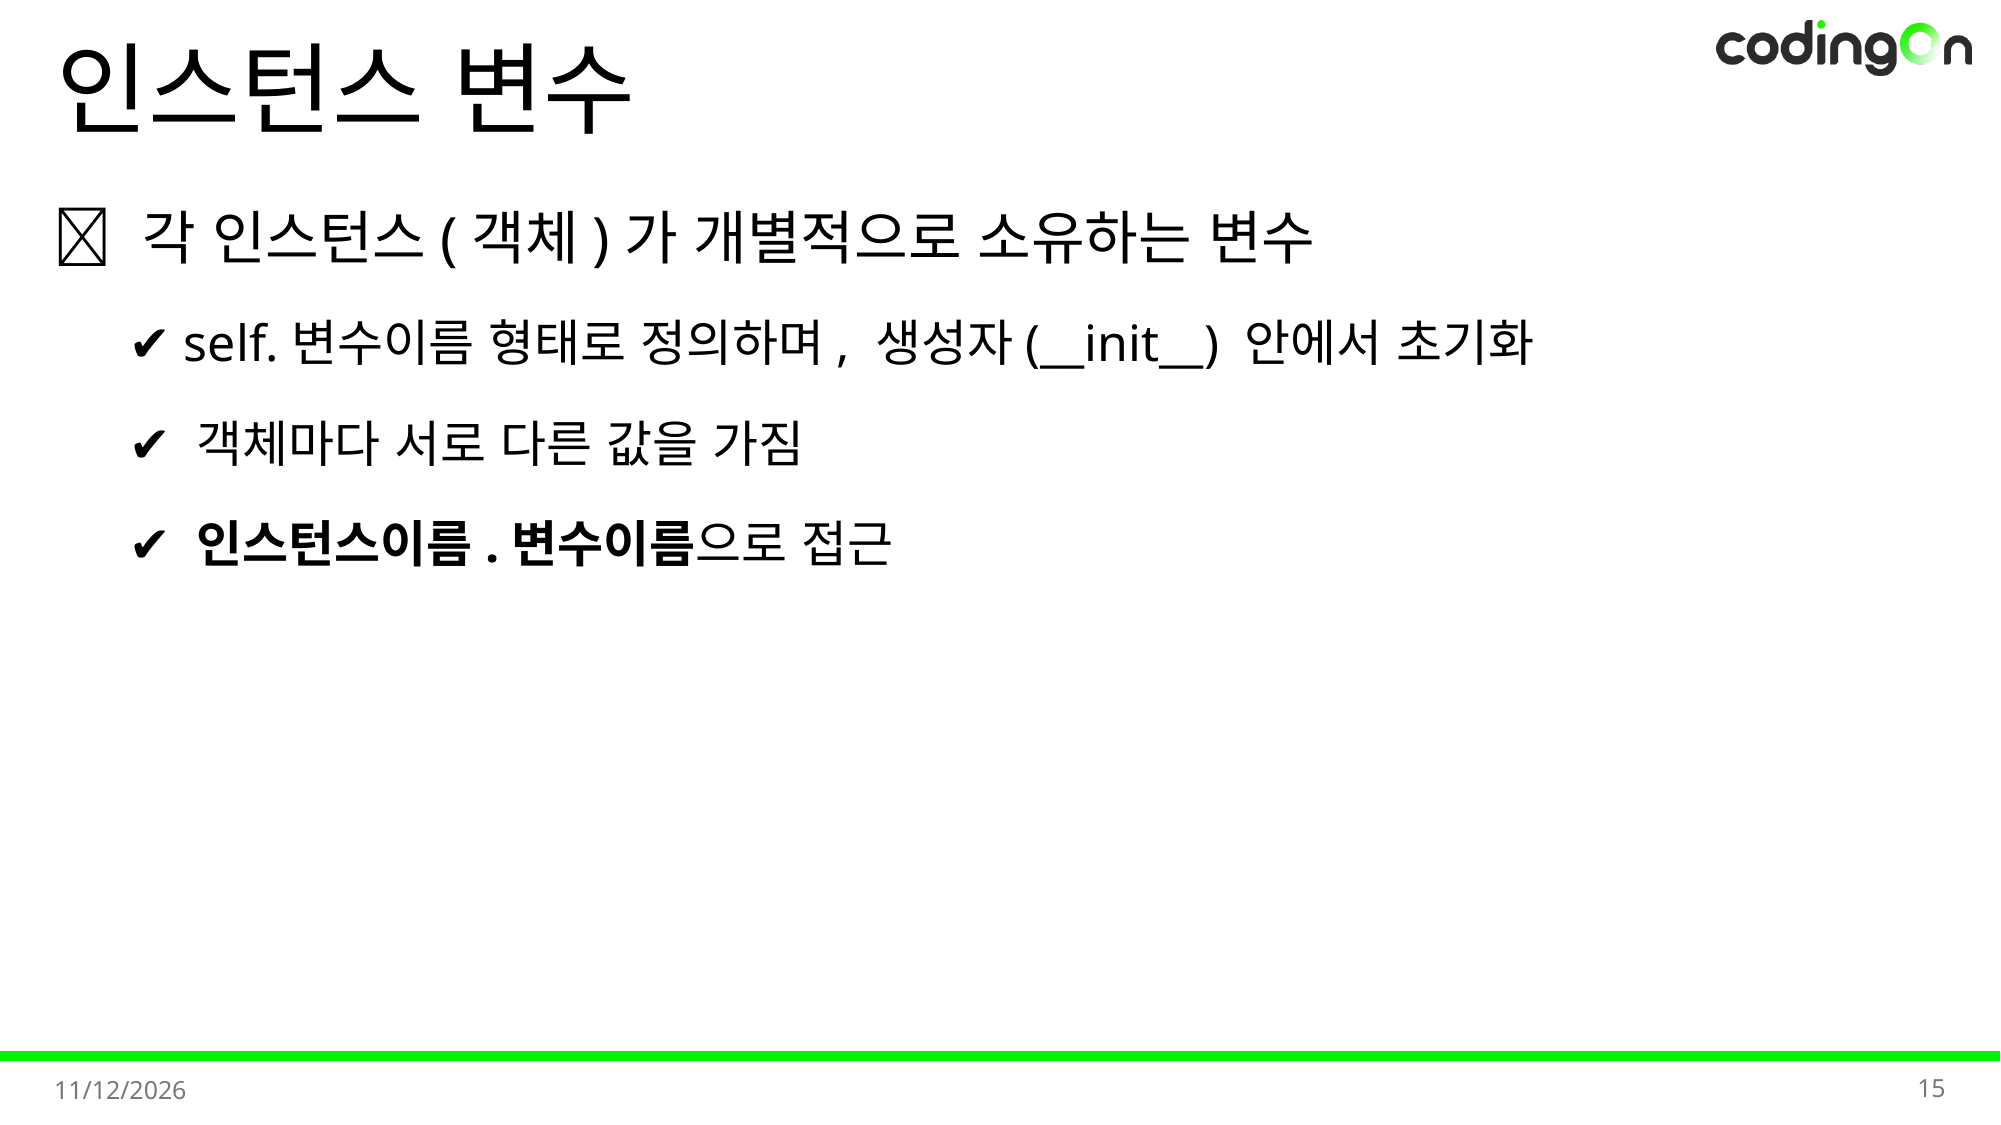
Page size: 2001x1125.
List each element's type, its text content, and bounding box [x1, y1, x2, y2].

picture [1767, 20, 1972, 76]
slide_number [39, 1061, 490, 1122]
slide_number 15 [1510, 1059, 1961, 1120]
title 인스턴스 변수 [41, 0, 1767, 158]
text_box 💡 각 인스턴스(객체)가 개별적으로 소유하는 변수 ✔️ self.변수이름 형태로 정의하며, 생성자(__init__) 안에서 초기화 ✔️ 객체마다 서로 다른 값을 가짐 ✔️ 인스턴스이름.변수이름으로 접근 [39, 158, 1959, 563]
